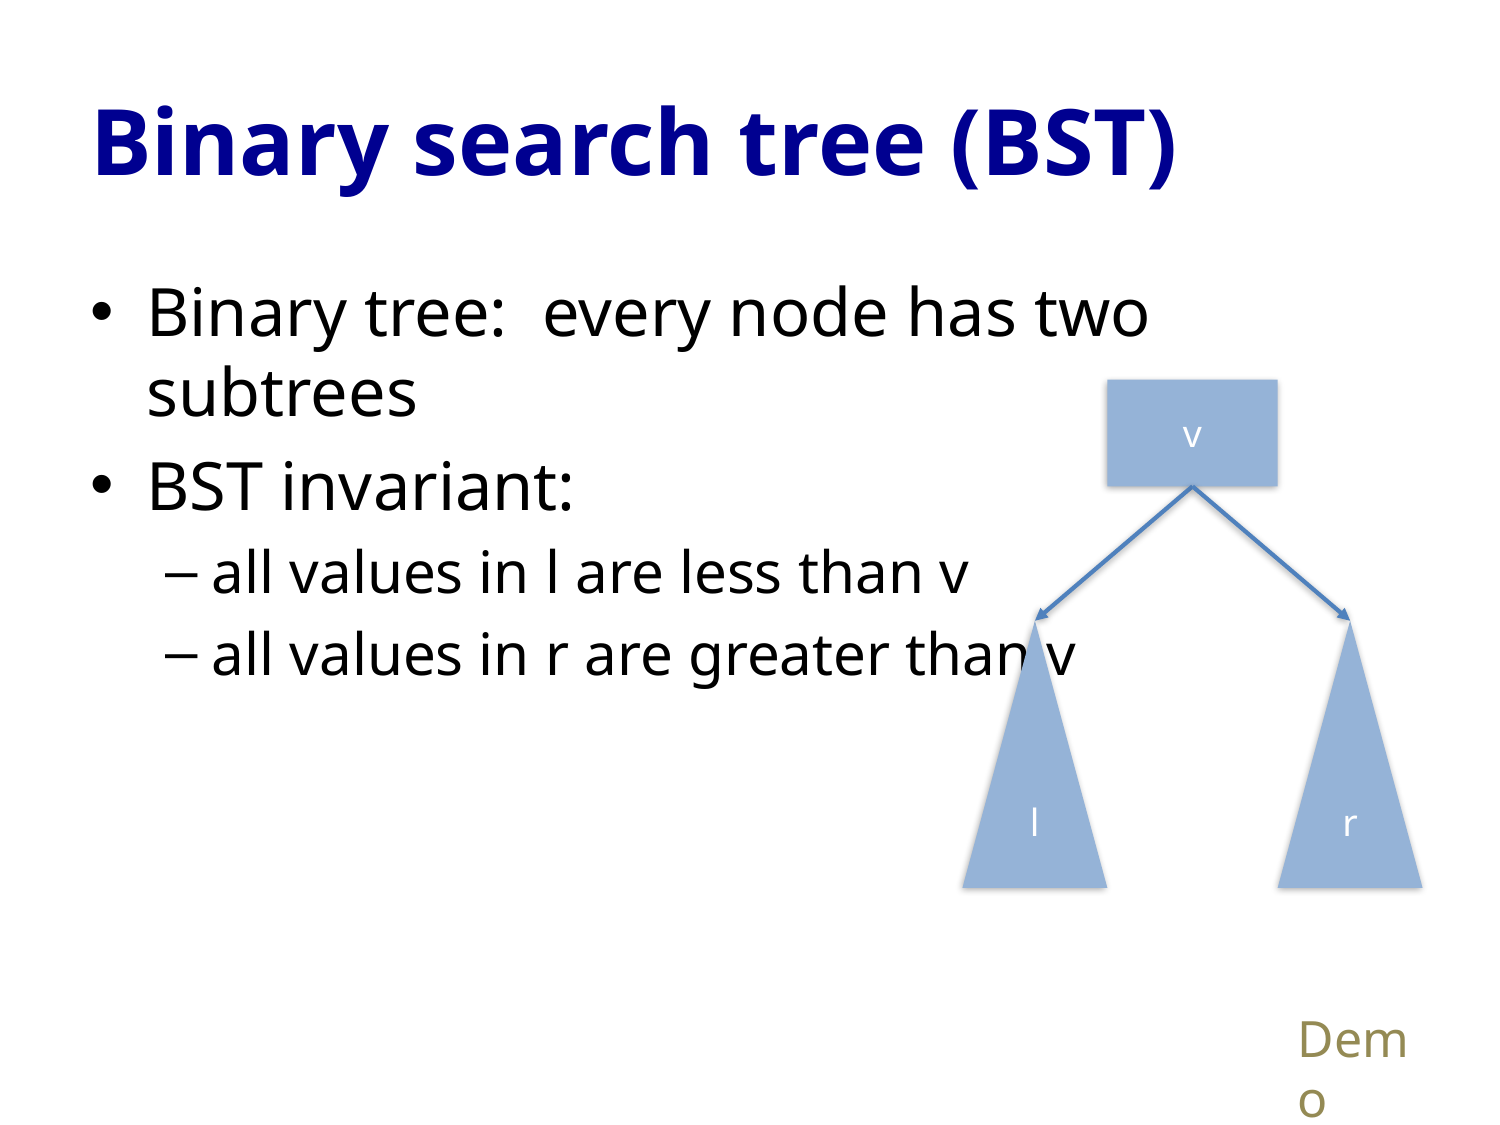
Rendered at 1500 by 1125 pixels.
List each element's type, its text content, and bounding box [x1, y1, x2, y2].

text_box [962, 379, 1423, 888]
title Binary search tree (BST) [75, 45, 1425, 233]
list Binary tree: every node has two subtrees BST invariant: all values in l are less than v all values in r are greater than v [75, 262, 1425, 1005]
text_box Demo [1282, 999, 1433, 1125]
